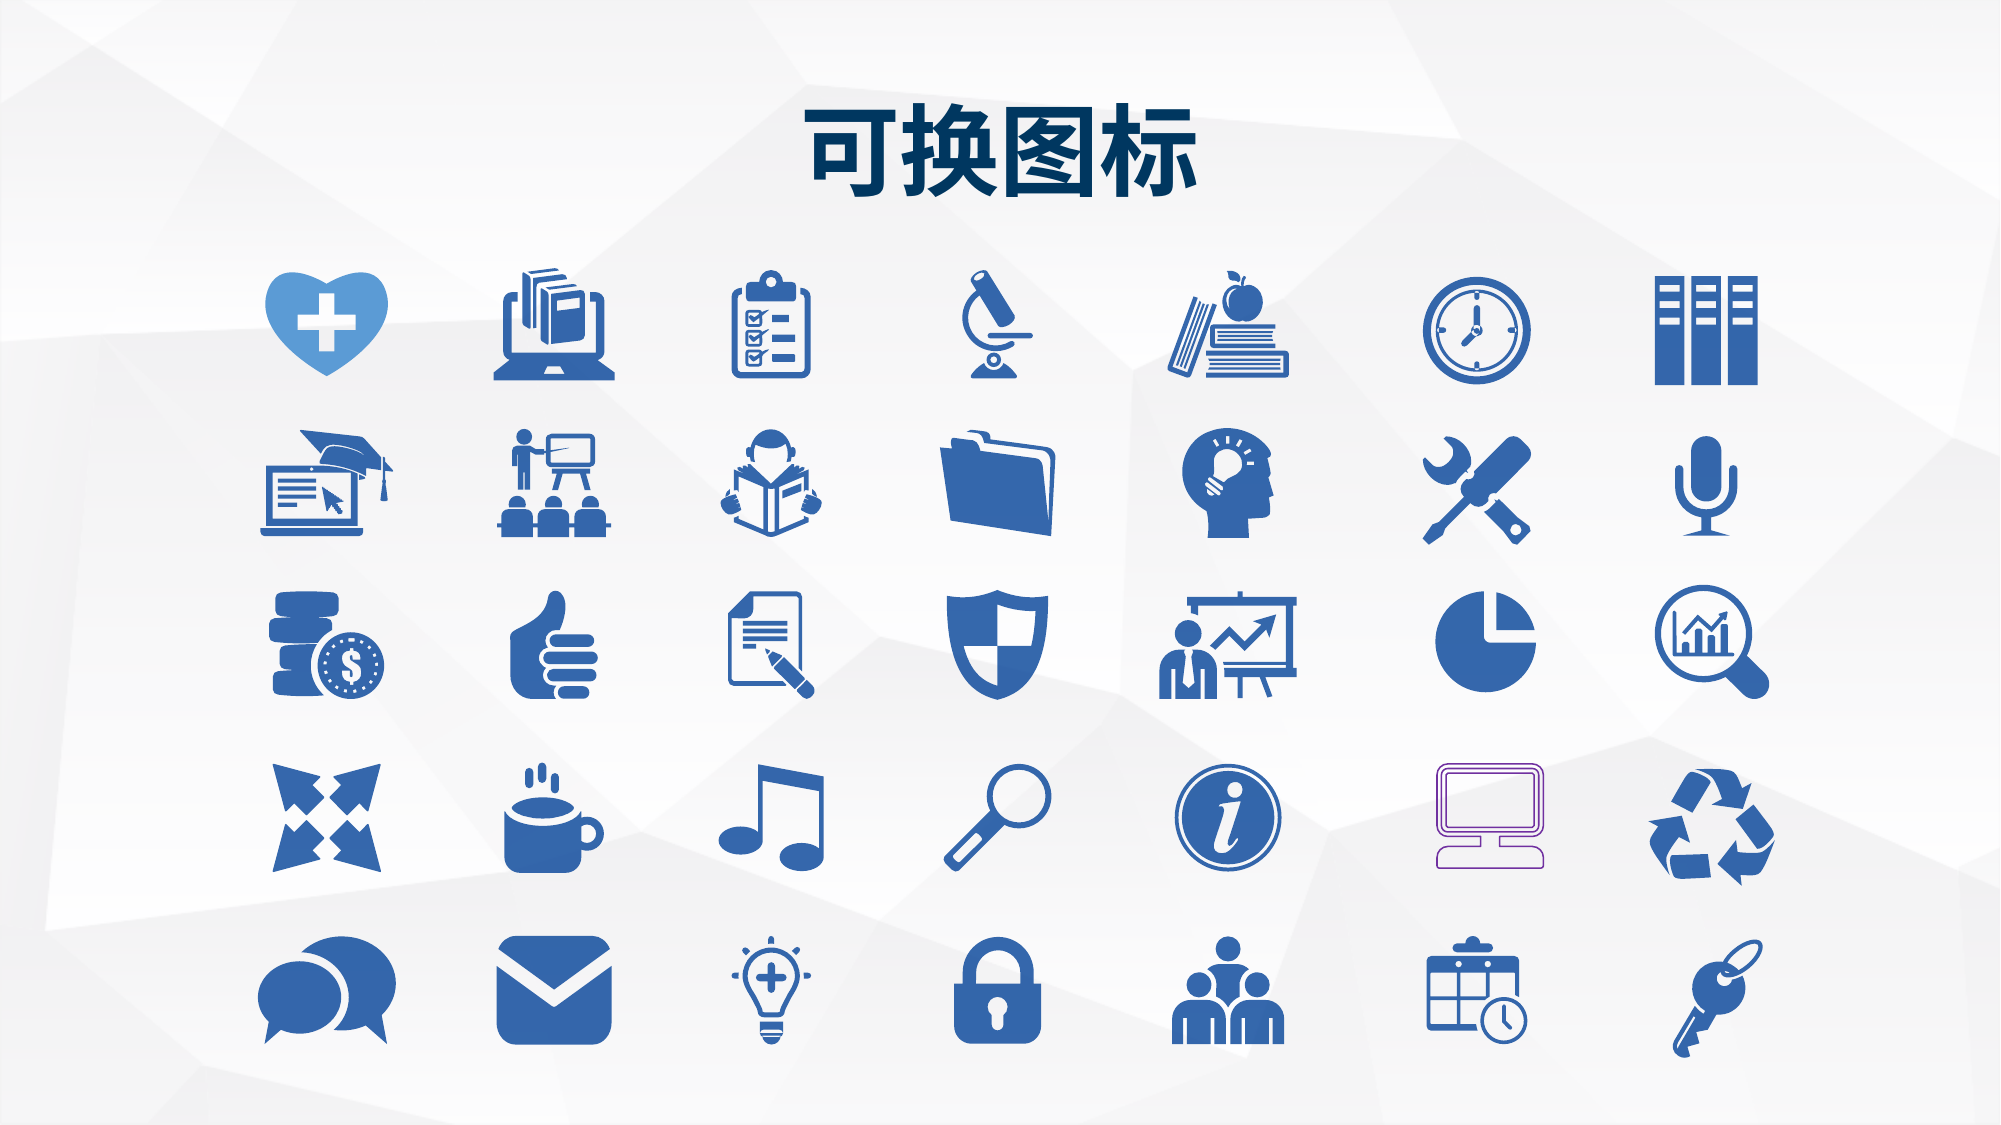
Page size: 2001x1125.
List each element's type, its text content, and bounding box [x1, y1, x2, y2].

text_box [497, 509, 612, 538]
text_box [1215, 936, 1241, 962]
text_box [720, 488, 742, 515]
text_box [1452, 936, 1494, 953]
text_box [759, 1021, 784, 1045]
text_box [498, 935, 610, 990]
text_box [768, 935, 775, 944]
text_box [543, 651, 598, 665]
text_box [550, 773, 559, 794]
text_box 可换图标 [486, 81, 1513, 216]
text_box [537, 762, 547, 783]
text_box [1480, 997, 1528, 1045]
text_box [746, 429, 796, 463]
text_box [803, 972, 812, 979]
text_box [581, 495, 599, 508]
text_box [1422, 436, 1532, 545]
text_box [1691, 276, 1721, 386]
text_box [731, 287, 811, 379]
text_box [496, 965, 612, 1045]
text_box [954, 936, 1042, 1044]
text_box [317, 632, 385, 699]
text_box [745, 270, 797, 302]
text_box [943, 763, 1052, 872]
text_box [718, 764, 824, 872]
text_box [731, 972, 739, 979]
text_box [1672, 939, 1763, 1058]
text_box [946, 589, 1049, 700]
text_box [510, 590, 566, 699]
text_box [1167, 296, 1276, 378]
text_box [504, 811, 604, 873]
text_box [272, 820, 325, 873]
text_box [257, 961, 342, 1045]
text_box [1174, 763, 1282, 872]
text_box [1222, 270, 1263, 322]
text_box [522, 268, 559, 329]
text_box [1436, 763, 1544, 869]
text_box [1654, 584, 1770, 699]
text_box [1187, 591, 1297, 699]
text_box [557, 686, 590, 699]
text_box [765, 648, 815, 699]
text_box [545, 284, 577, 290]
text_box [547, 668, 597, 682]
text_box [1186, 972, 1212, 998]
text_box [549, 634, 595, 647]
text_box [1422, 276, 1531, 385]
text_box [1182, 428, 1274, 538]
text_box [962, 270, 1015, 368]
text_box [551, 290, 585, 344]
text_box [987, 332, 1033, 339]
text_box [272, 763, 325, 816]
text_box [1727, 276, 1758, 386]
text_box [493, 292, 615, 381]
text_box [939, 429, 1056, 537]
text_box [970, 363, 1017, 379]
text_box [301, 936, 396, 1045]
text_box [1435, 591, 1536, 693]
text_box [329, 820, 381, 873]
text_box [1206, 350, 1289, 378]
text_box [1675, 465, 1738, 536]
text_box [800, 488, 822, 515]
text_box [1159, 649, 1217, 699]
text_box [511, 797, 574, 819]
text_box [1230, 999, 1285, 1045]
text_box [508, 495, 526, 508]
text_box [742, 947, 800, 1018]
text_box [266, 429, 394, 526]
text_box [533, 274, 567, 329]
text_box [512, 428, 596, 491]
text_box [1174, 620, 1202, 647]
text_box [525, 767, 534, 789]
text_box [728, 591, 803, 686]
text_box [733, 464, 809, 537]
text_box [265, 272, 388, 377]
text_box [1647, 768, 1776, 887]
text_box [540, 288, 549, 345]
text_box [1172, 999, 1226, 1045]
text_box [1654, 276, 1685, 386]
text_box [1691, 436, 1722, 502]
text_box [1244, 972, 1270, 998]
text_box [269, 591, 339, 697]
text_box [791, 946, 801, 956]
text_box [329, 763, 381, 816]
text_box [260, 528, 364, 537]
picture [0, 0, 2001, 1125]
text_box [1426, 955, 1520, 1031]
text_box [544, 495, 563, 508]
text_box [1207, 964, 1249, 1008]
